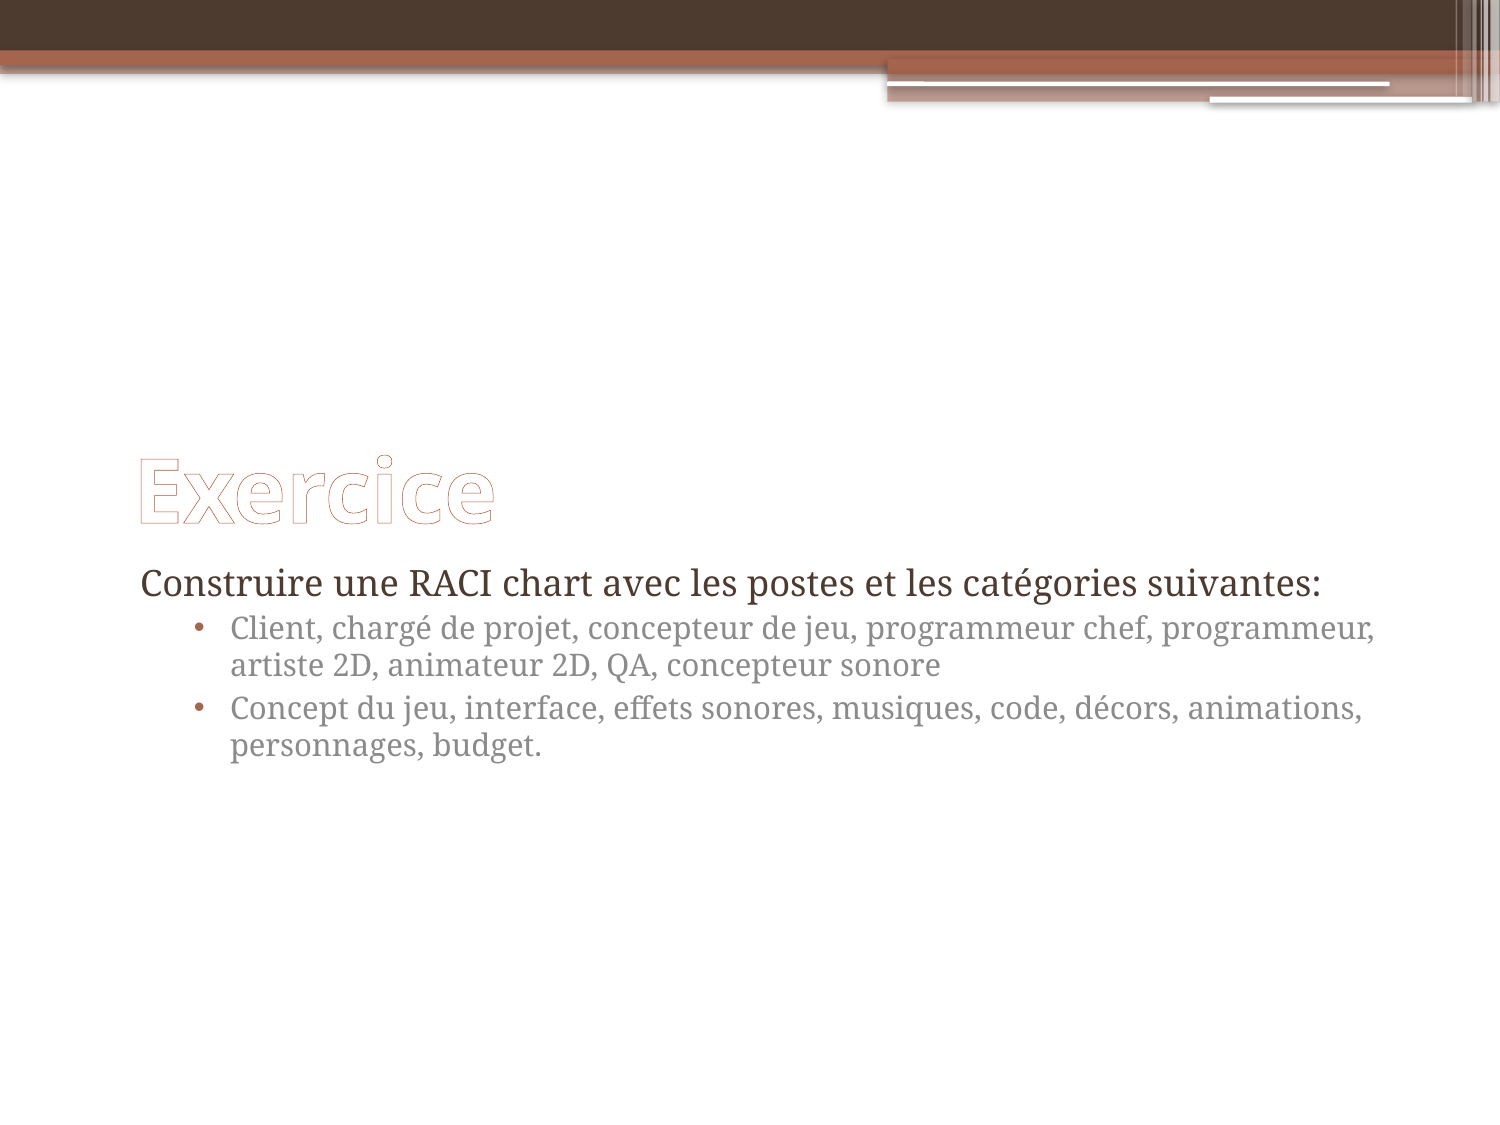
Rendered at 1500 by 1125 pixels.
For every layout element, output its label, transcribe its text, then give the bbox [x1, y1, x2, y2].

list Construire une RACI chart avec les postes et les catégories suivantes: Client, chargé de projet, concepteur de jeu, programmeur chef, programmeur, artiste 2D, animateur 2D, QA, concepteur sonore Concept du jeu, interface, effets sonores, musiques, code, décors, animations, personnages, budget. [118, 552, 1394, 800]
title Exercice [118, 324, 1394, 549]
